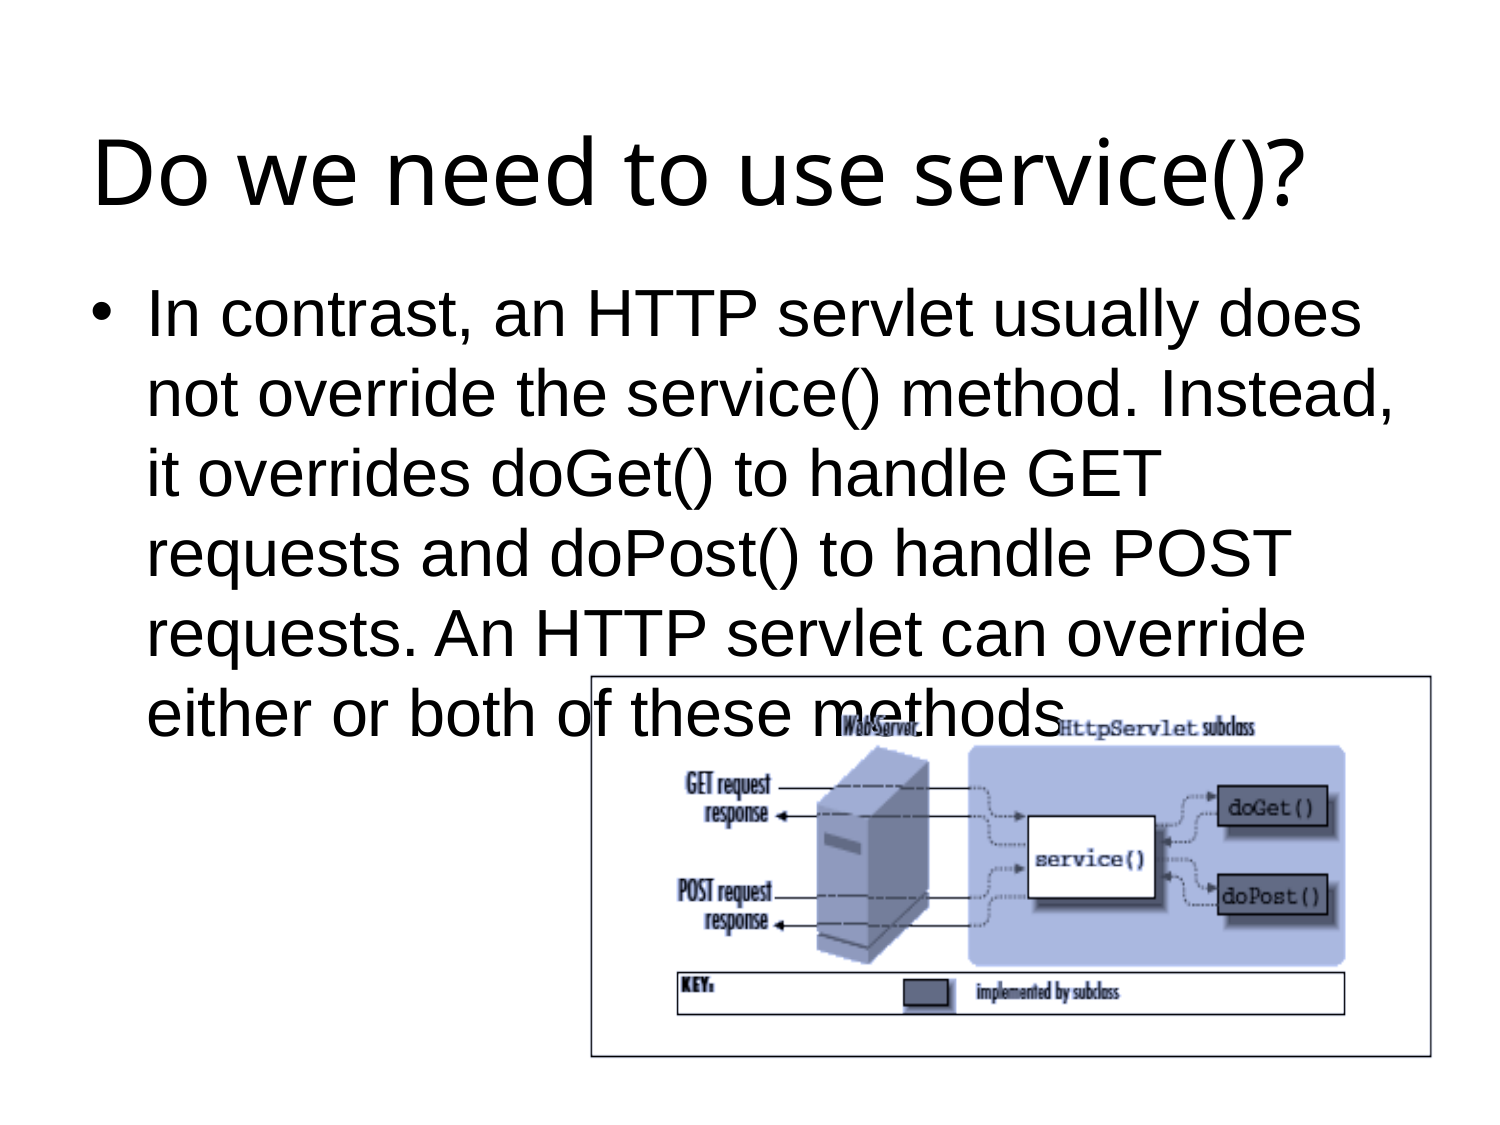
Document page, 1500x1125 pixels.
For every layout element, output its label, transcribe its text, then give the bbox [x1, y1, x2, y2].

picture [587, 662, 1438, 1063]
title Do we need to use service()? [74, 74, 1426, 262]
list In contrast, an HTTP servlet usually does not override the service() method. Instead, it overrides doGet() to handle GET requests and doPost() to handle POST requests. An HTTP servlet can override either or both of these methods [74, 262, 1426, 1006]
